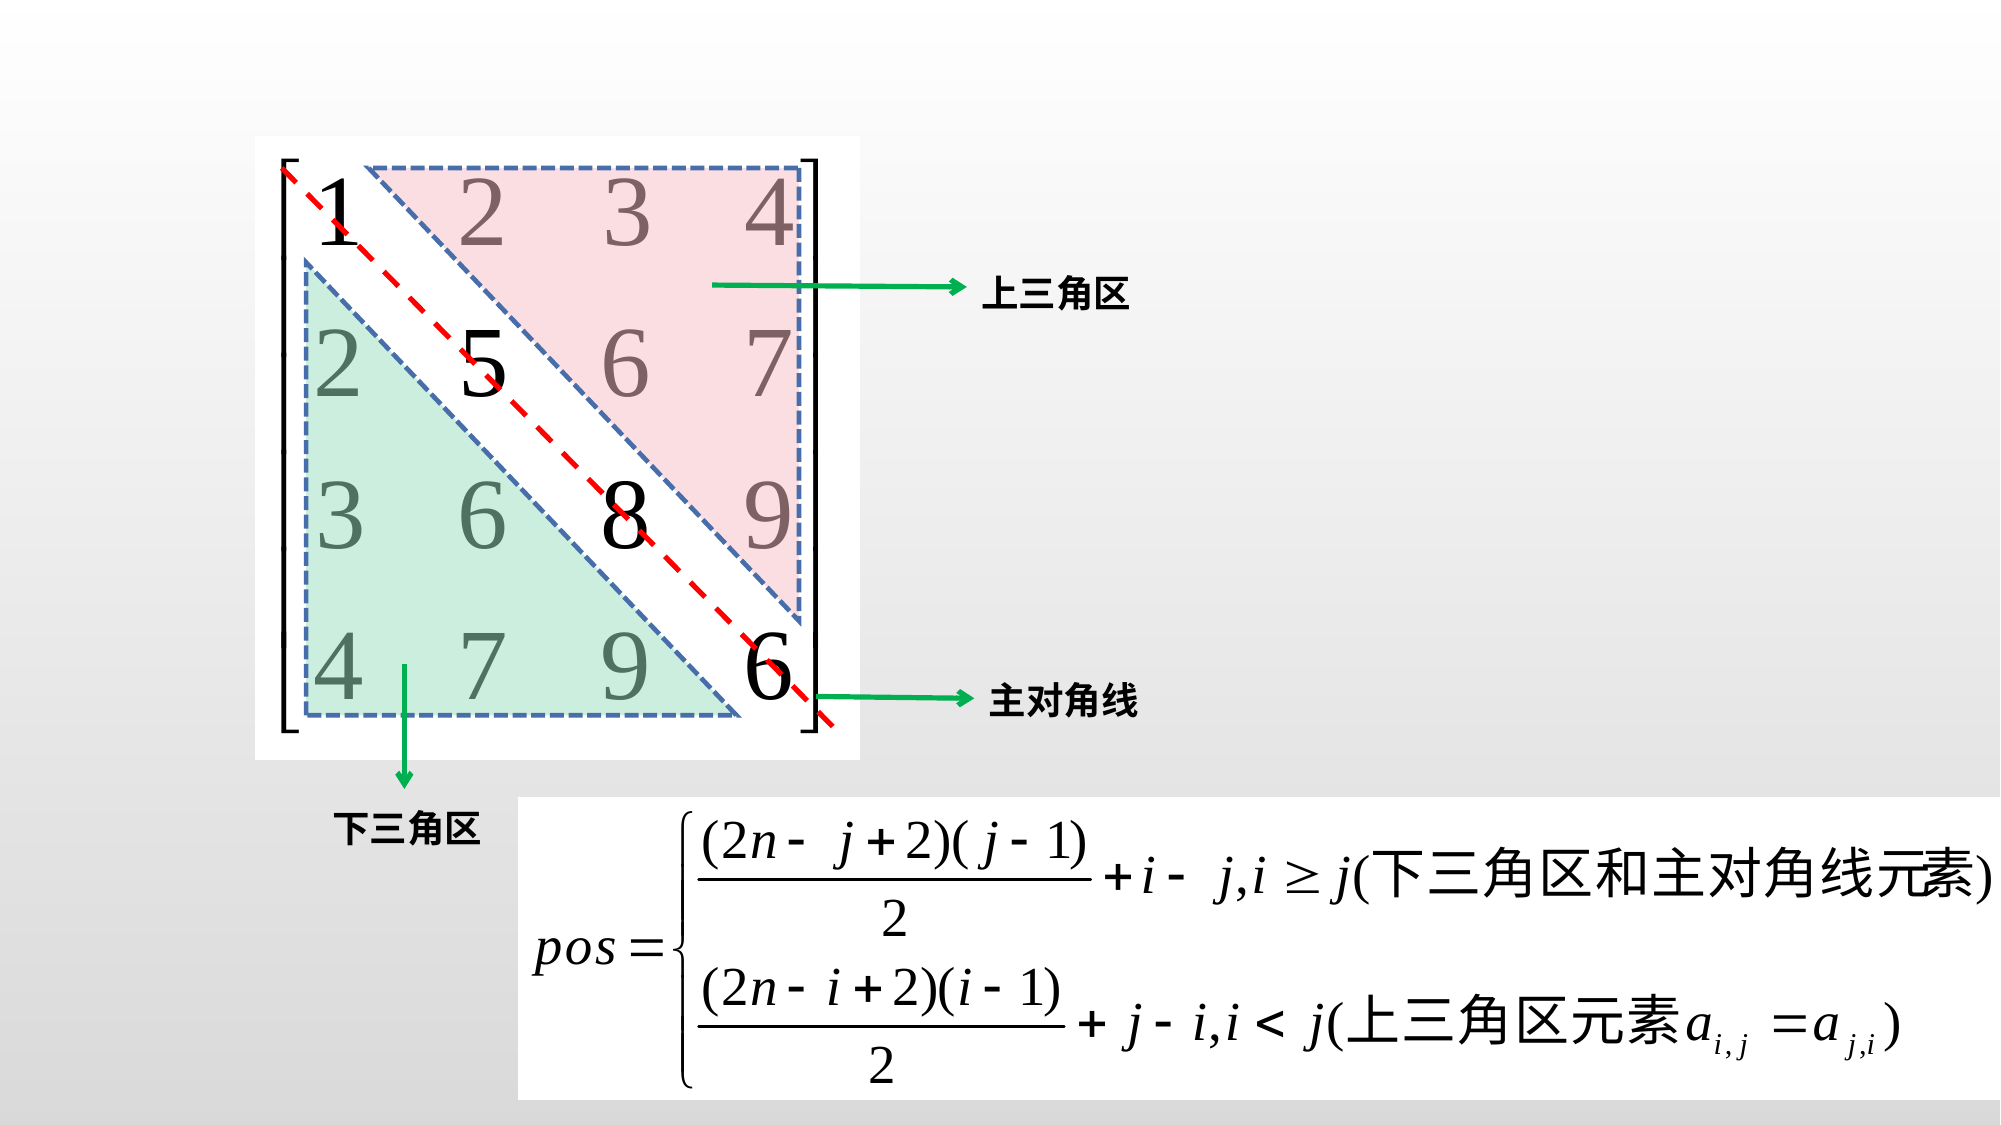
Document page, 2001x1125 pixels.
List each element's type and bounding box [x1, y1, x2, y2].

text_box [254, 136, 1179, 858]
text_box [517, 796, 2000, 1101]
